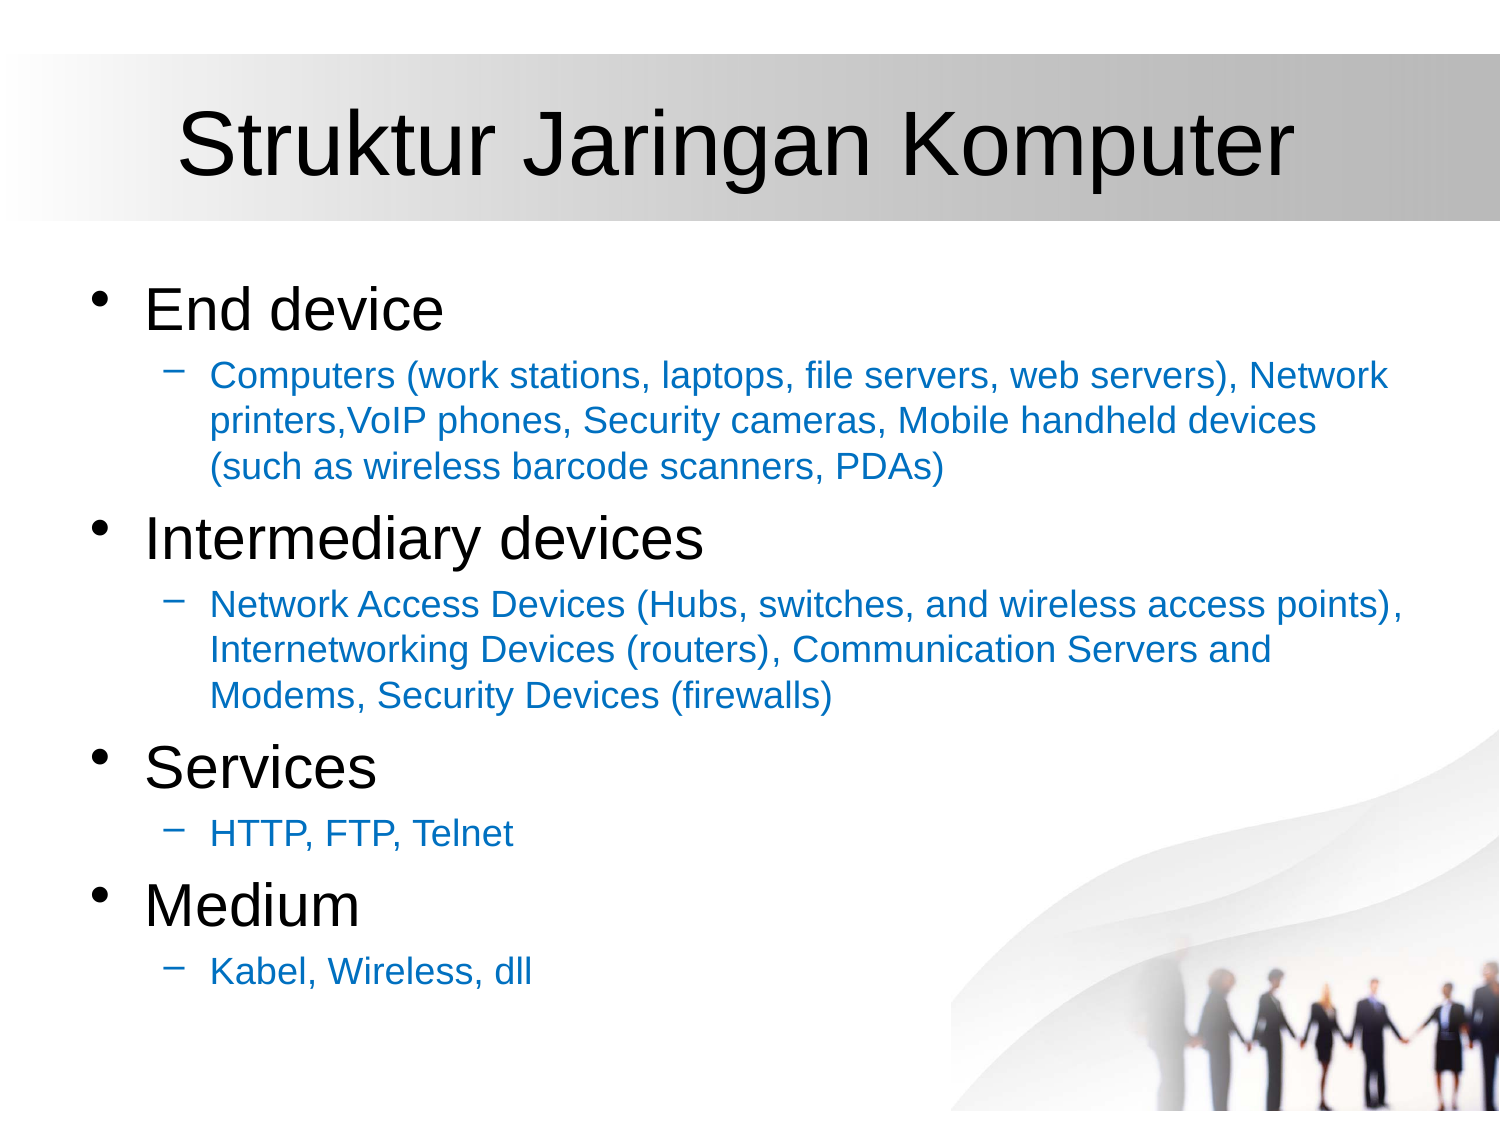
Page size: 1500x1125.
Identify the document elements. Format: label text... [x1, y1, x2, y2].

title Struktur Jaringan Komputer [74, 44, 1426, 233]
picture [951, 728, 1499, 1111]
list End device Computers (work stations, laptops, file servers, web servers), Network printers,VoIP phones, Security cameras, Mobile handheld devices (such as wireless barcode scanners, PDAs) Intermediary devices Network Access Devices (Hubs, switches, and wireless access points), Internetworking Devices (routers), Communication Servers and Modems, Security Devices (firewalls) Services HTTP, FTP, Telnet Medium Kabel, Wireless, dll [74, 262, 1426, 1006]
